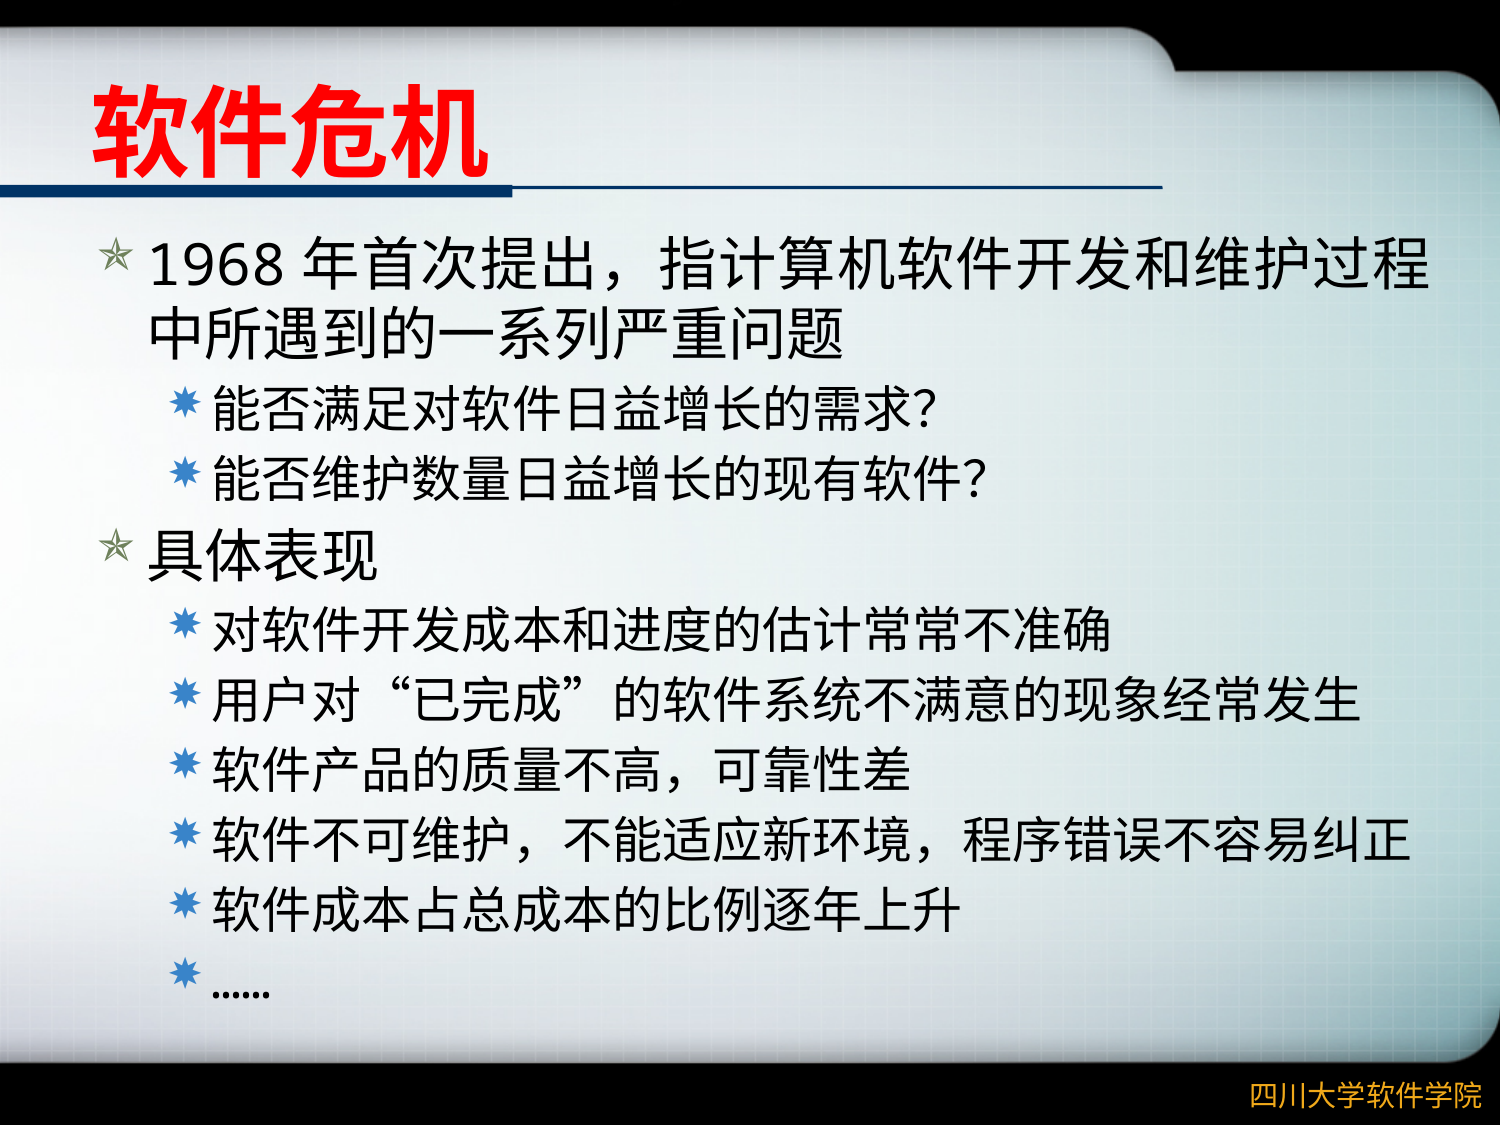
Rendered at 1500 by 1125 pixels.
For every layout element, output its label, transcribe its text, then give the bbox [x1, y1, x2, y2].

title 软件危机 [75, 78, 1447, 180]
picture [0, 0, 1500, 1125]
list 1968年首次提出，指计算机软件开发和维护过程中所遇到的一系列严重问题 能否满足对软件日益增长的需求？ 能否维护数量日益增长的现有软件？ 具体表现 对软件开发成本和进度的估计常常不准确 用户对“已完成”的软件系统不满意的现象经常发生 软件产品的质量不高，可靠性差 软件不可维护，不能适应新环境，程序错误不容易纠正 软件成本占总成本的比例逐年上升 …… [75, 219, 1447, 1059]
